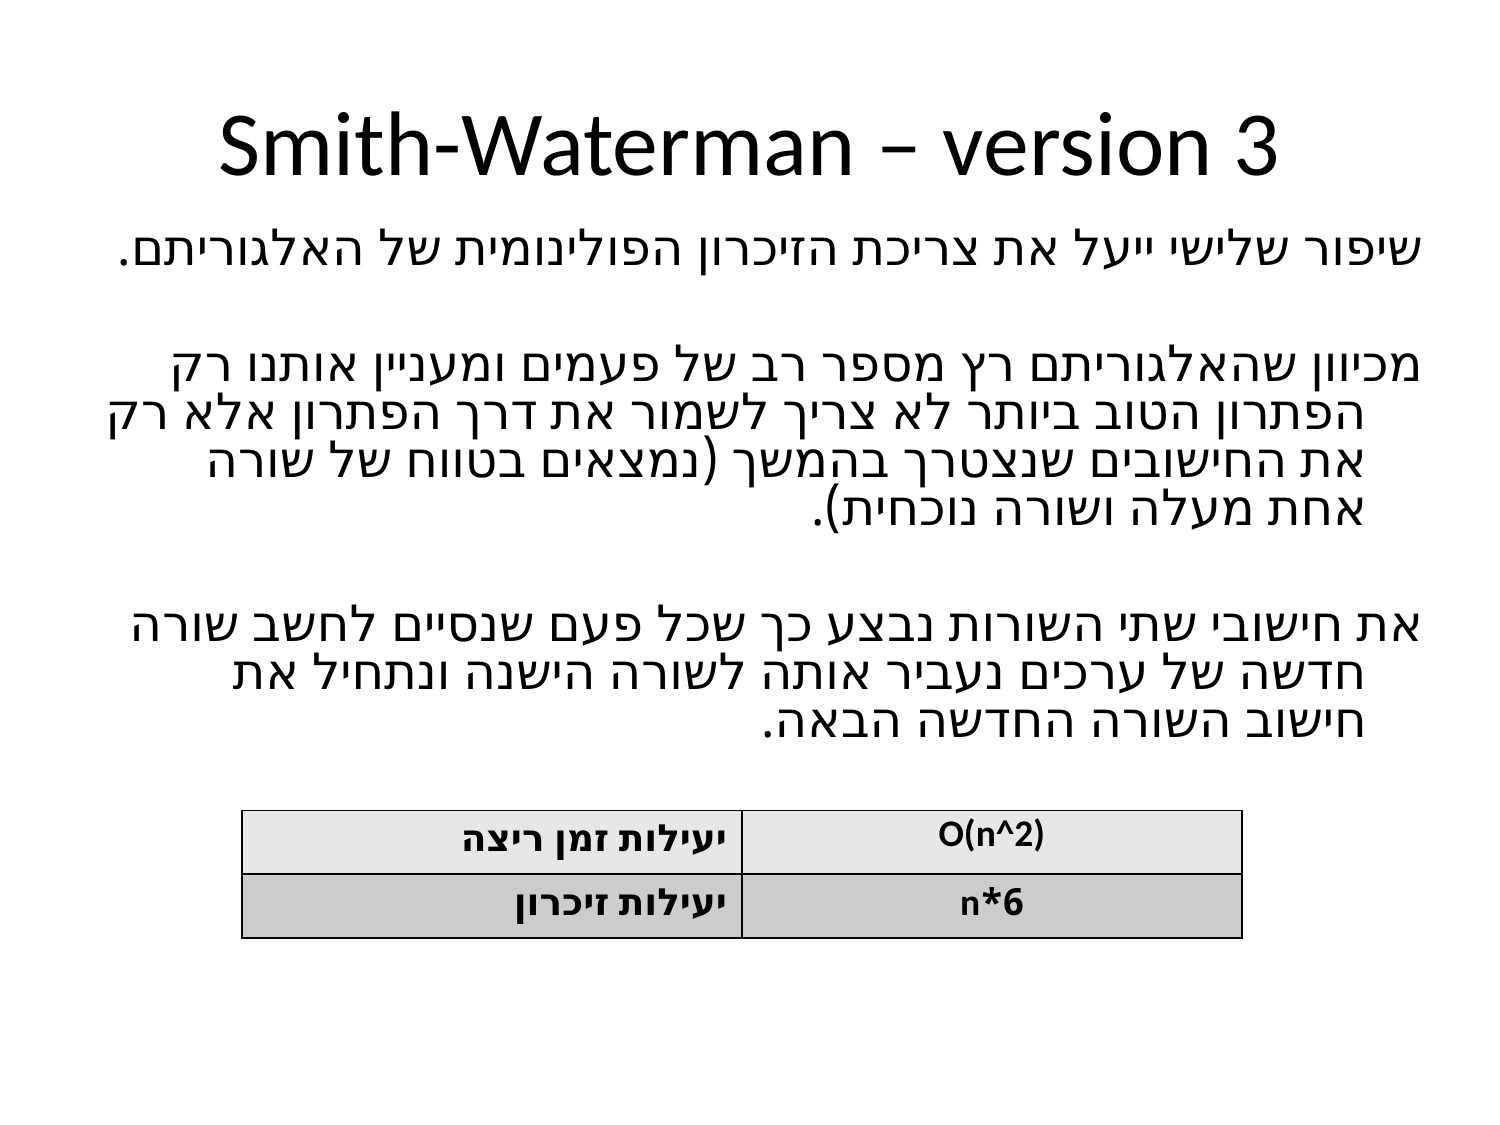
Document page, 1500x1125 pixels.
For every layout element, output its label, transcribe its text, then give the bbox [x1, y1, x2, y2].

table_header O(n^2) [743, 811, 1241, 873]
list שיפור שלישי ייעל את צריכת הזיכרון הפולינומית של האלגוריתם. מכיוון שהאלגוריתם רץ מספר רב של פעמים ומעניין אותנו רק הפתרון הטוב ביותר לא צריך לשמור את דרך הפתרון אלא רק את החישובים שנצטרך בהמשך (נמצאים בטווח של שורה אחת מעלה ושורה נוכחית). את חישובי שתי השורות נבצע כך שכל פעם שנסיים לחשב שורה חדשה של ערכים נעביר אותה לשורה הישנה ונתחיל את חישוב השורה החדשה הבאה. [88, 219, 1439, 1028]
table_header יעילות זמן ריצה [243, 811, 741, 873]
title Smith-Waterman – version 3 [75, 45, 1425, 233]
table_cell יעילות זיכרון [243, 875, 741, 937]
table_cell 6*n [743, 875, 1241, 937]
